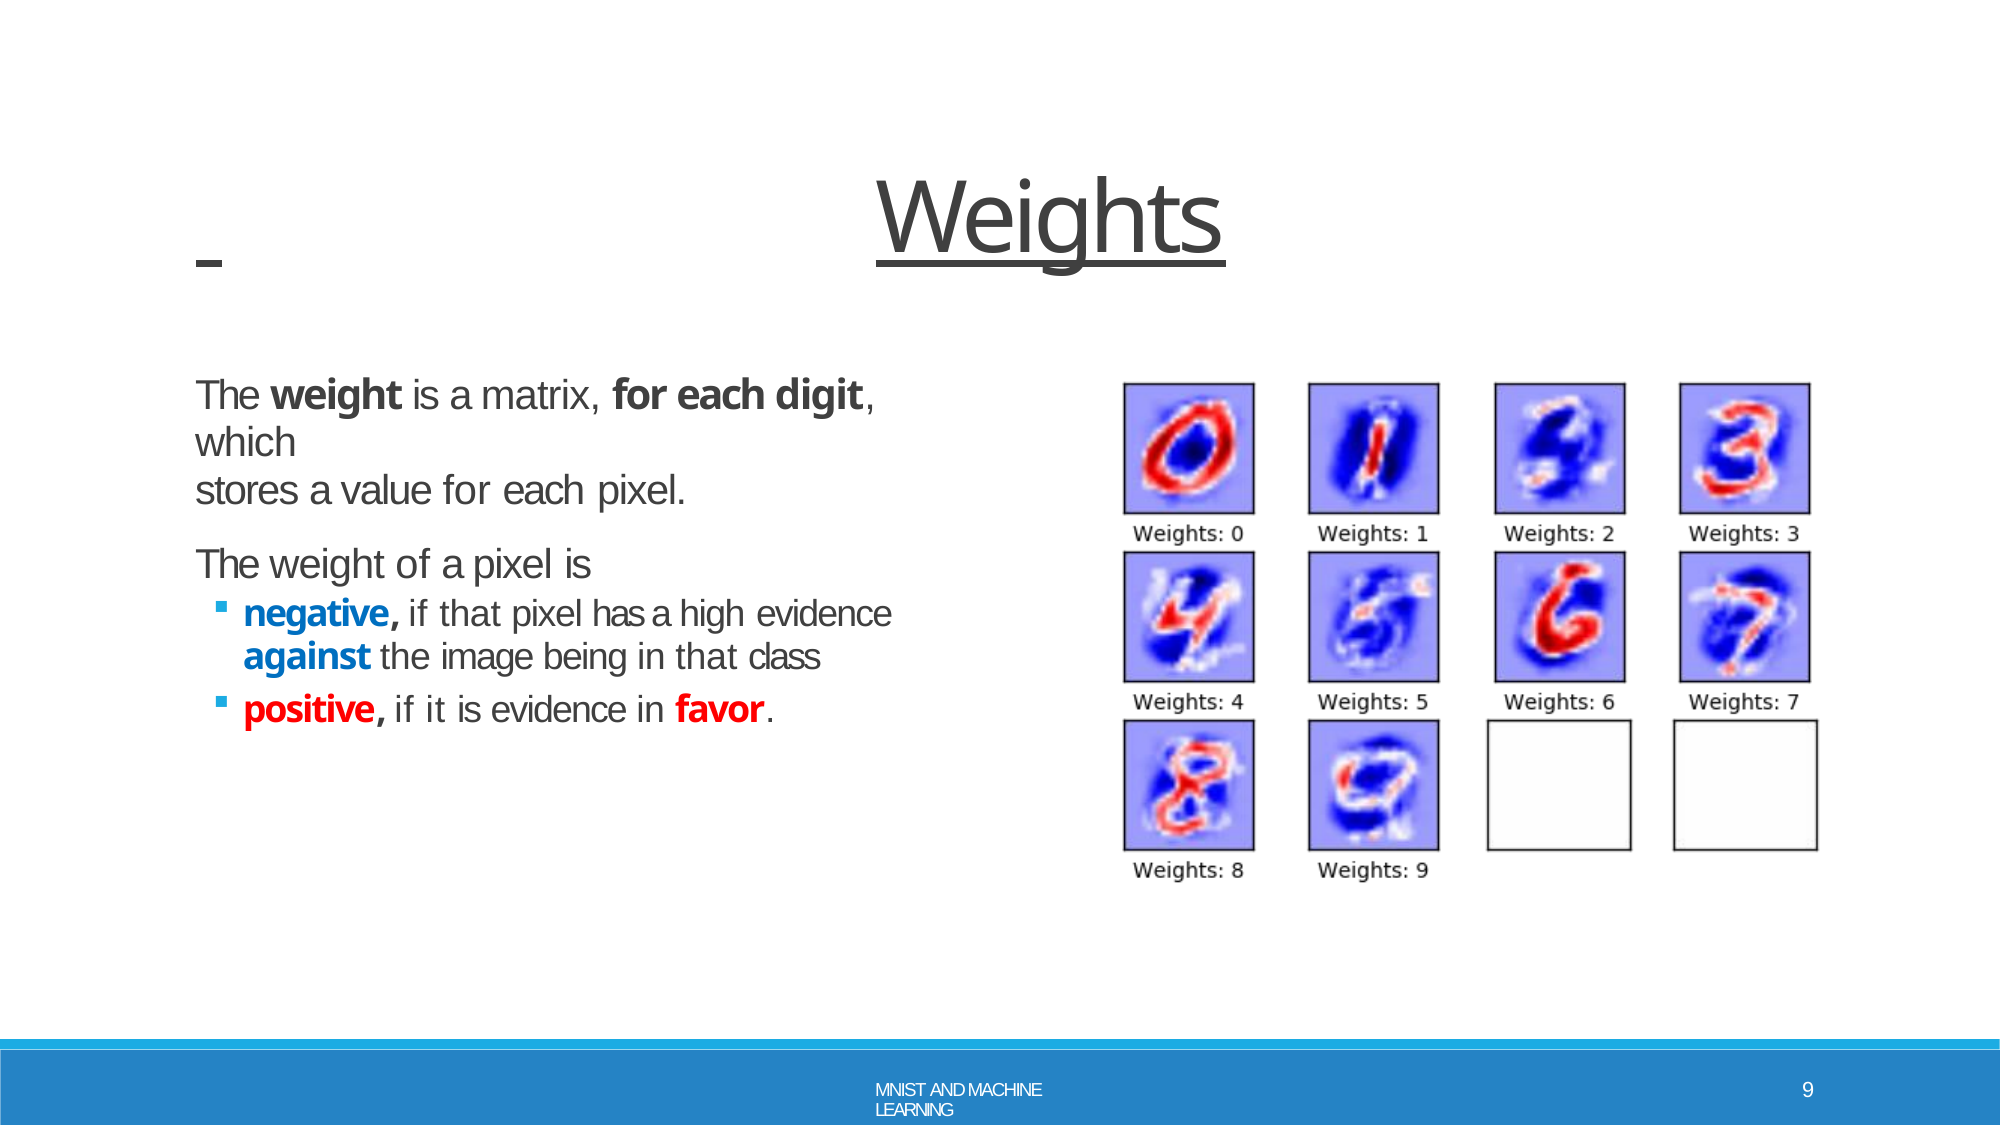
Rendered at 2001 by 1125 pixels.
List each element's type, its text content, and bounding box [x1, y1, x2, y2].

slide_number 9 [1797, 1078, 1829, 1125]
title Weights [166, 150, 1834, 393]
text_box The weight is a matrix, for each digit, which stores a value for each pixel. The weight of a pixel is negative, if that pixel has a high evidence against the image being in that class positive, if it is evidence in favor. [192, 368, 939, 730]
footer MNIST AND MACHINE LEARNING [872, 1080, 1128, 1125]
text_box [1109, 370, 1830, 896]
